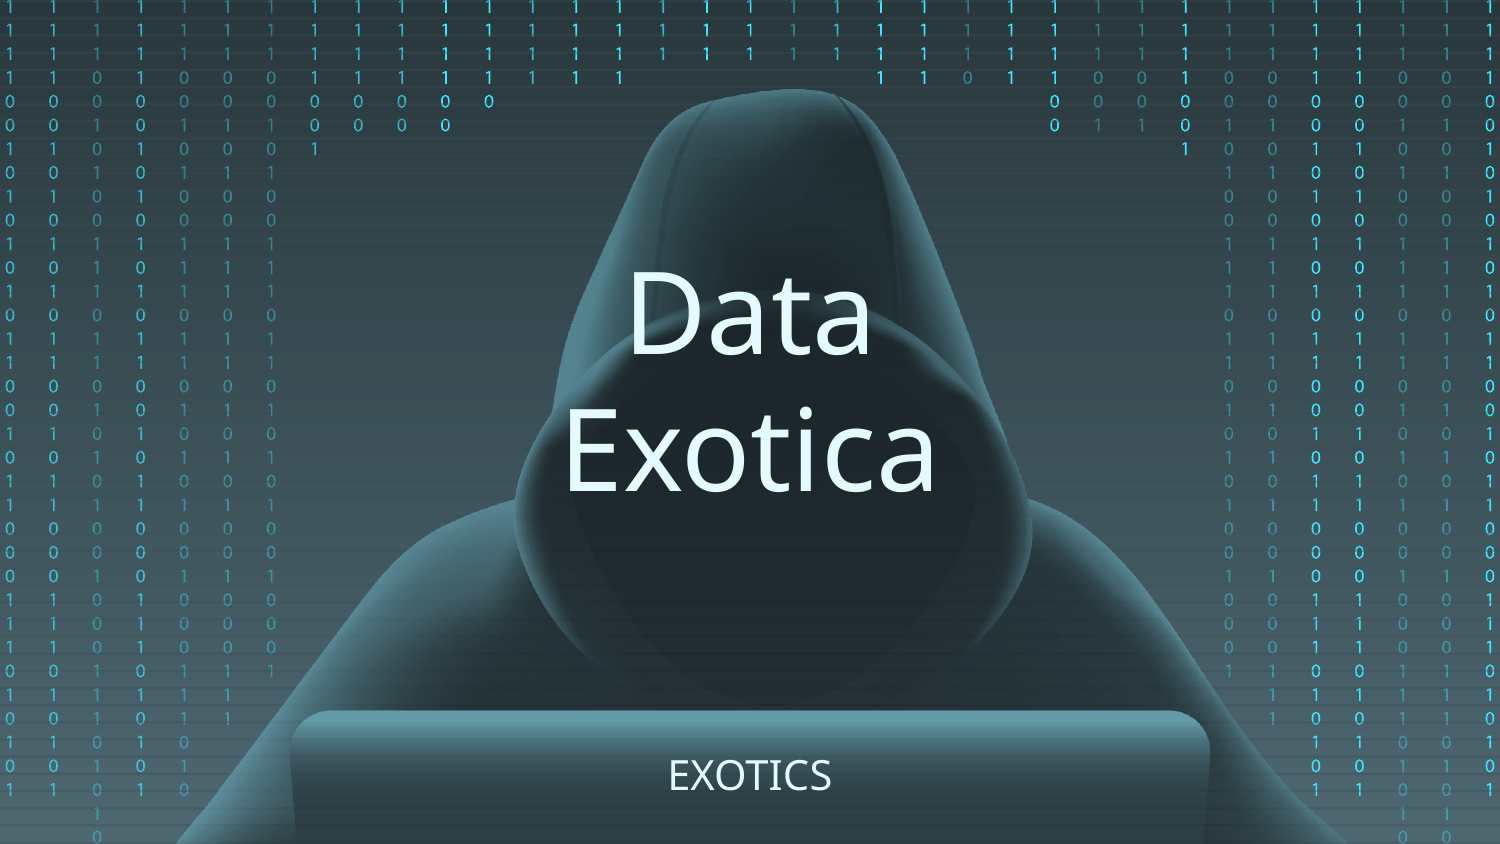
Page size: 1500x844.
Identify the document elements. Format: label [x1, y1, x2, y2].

picture [134, 88, 1366, 844]
